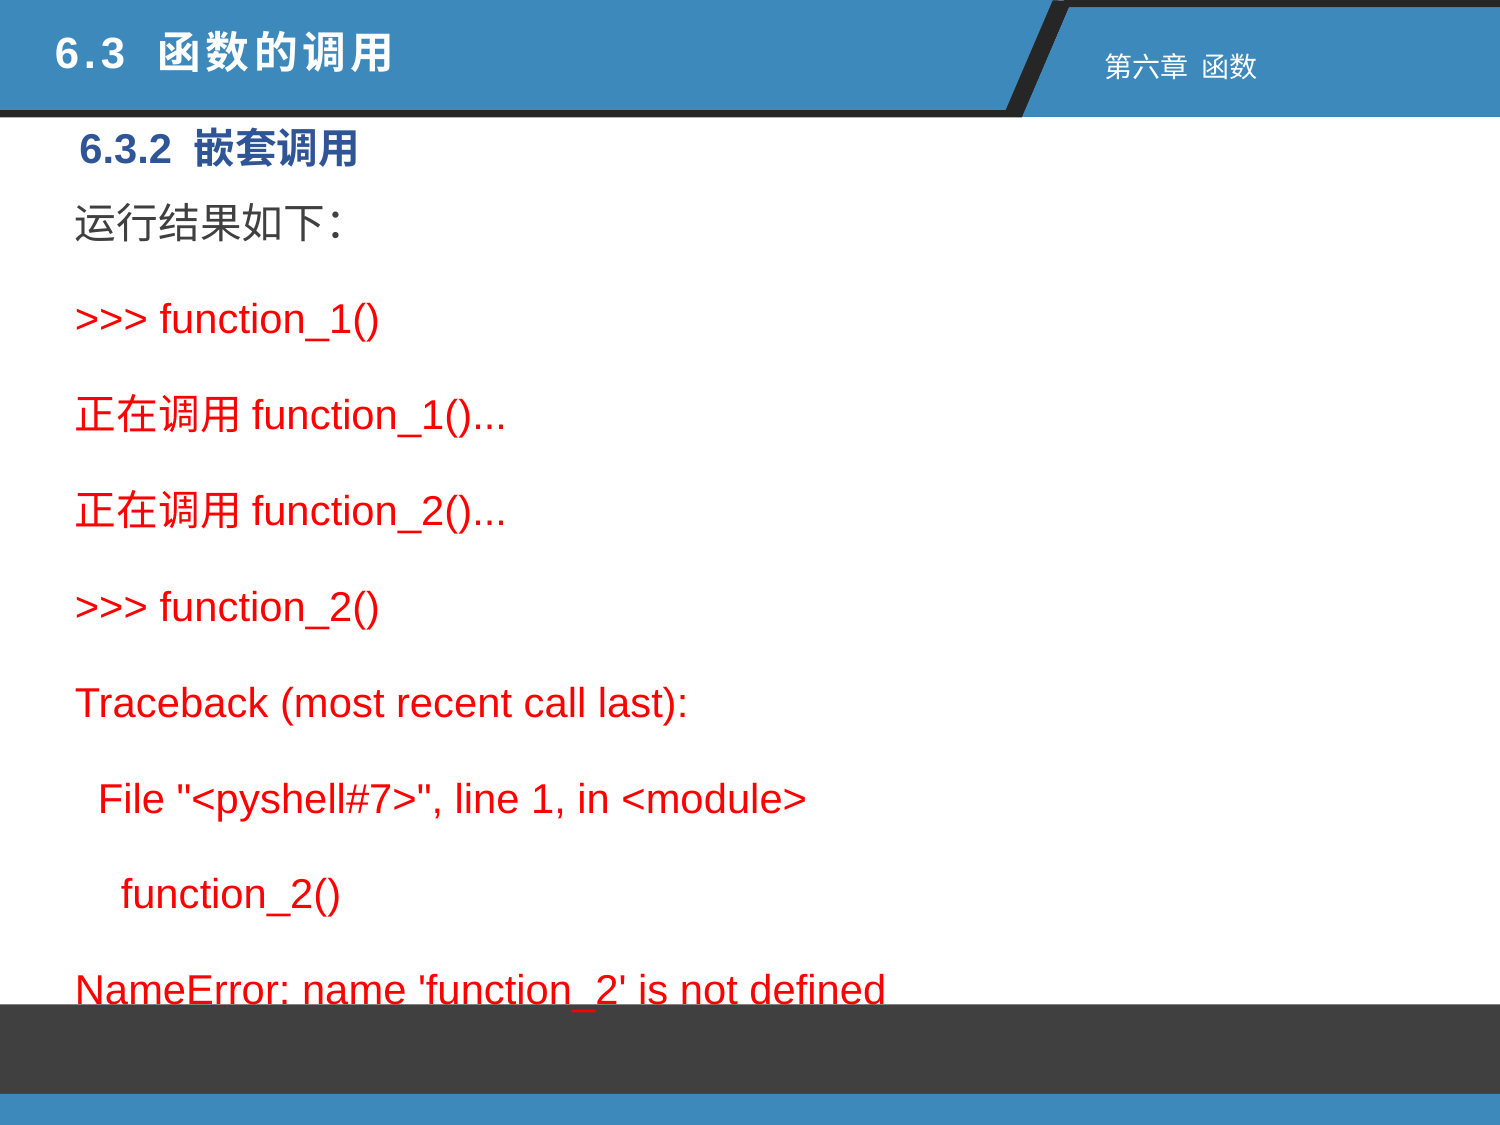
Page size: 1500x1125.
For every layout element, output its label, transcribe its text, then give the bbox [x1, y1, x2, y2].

text_box 6.3 函数的调用 [40, 17, 628, 85]
text_box 第六章 函数 [1070, 41, 1500, 91]
list 6.3.2 嵌套调用 [64, 119, 1229, 210]
list 运行结果如下： >>> function_1() 正在调用function_1()... 正在调用function_2()... >>> function_2() Traceback (most recent call last): File "<pyshell#7>", line 1, in <module> function_2() NameError: name 'function_2' is not defined [59, 163, 1447, 1012]
